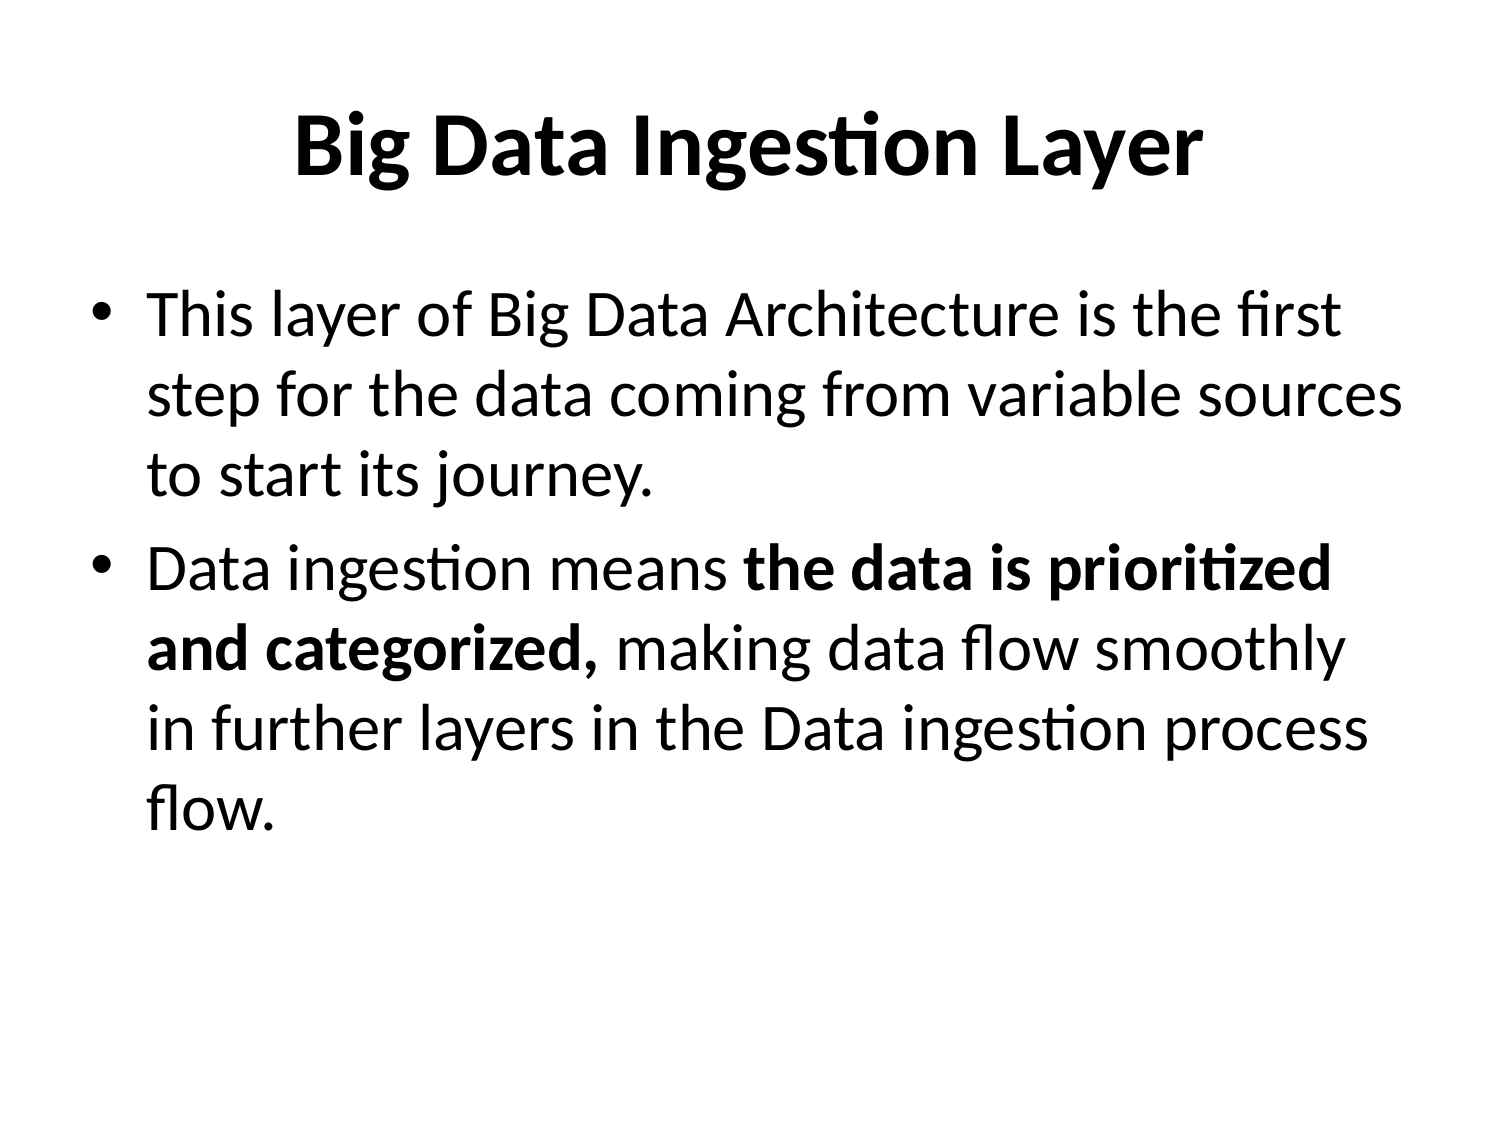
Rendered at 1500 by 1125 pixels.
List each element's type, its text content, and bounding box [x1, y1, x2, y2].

title Big Data Ingestion Layer [75, 45, 1425, 233]
list This layer of Big Data Architecture is the first step for the data coming from variable sources to start its journey. Data ingestion means the data is prioritized and categorized, making data flow smoothly in further layers in the Data ingestion process flow. [75, 262, 1425, 1005]
